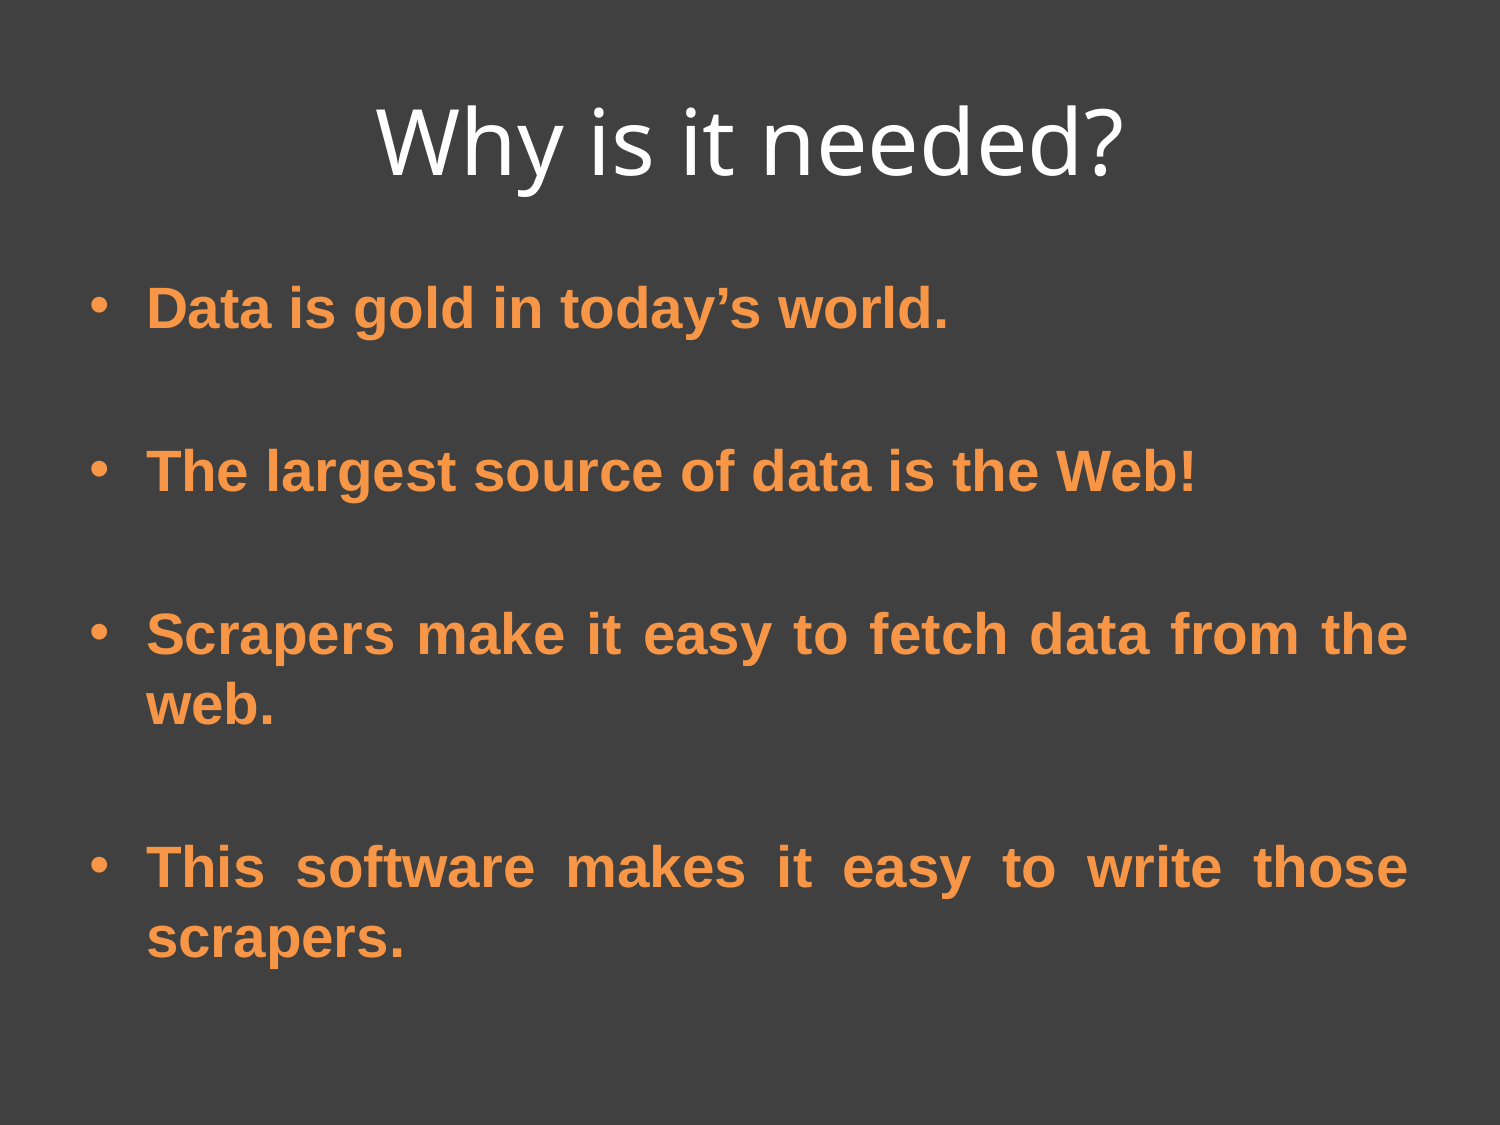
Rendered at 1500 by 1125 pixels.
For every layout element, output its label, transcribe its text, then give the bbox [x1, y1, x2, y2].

text_box Data is gold in today’s world. The largest source of data is the Web! Scrapers make it easy to fetch data from the web. This software makes it easy to write those scrapers. [75, 262, 1425, 1005]
text_box Why is it needed? [75, 45, 1425, 233]
